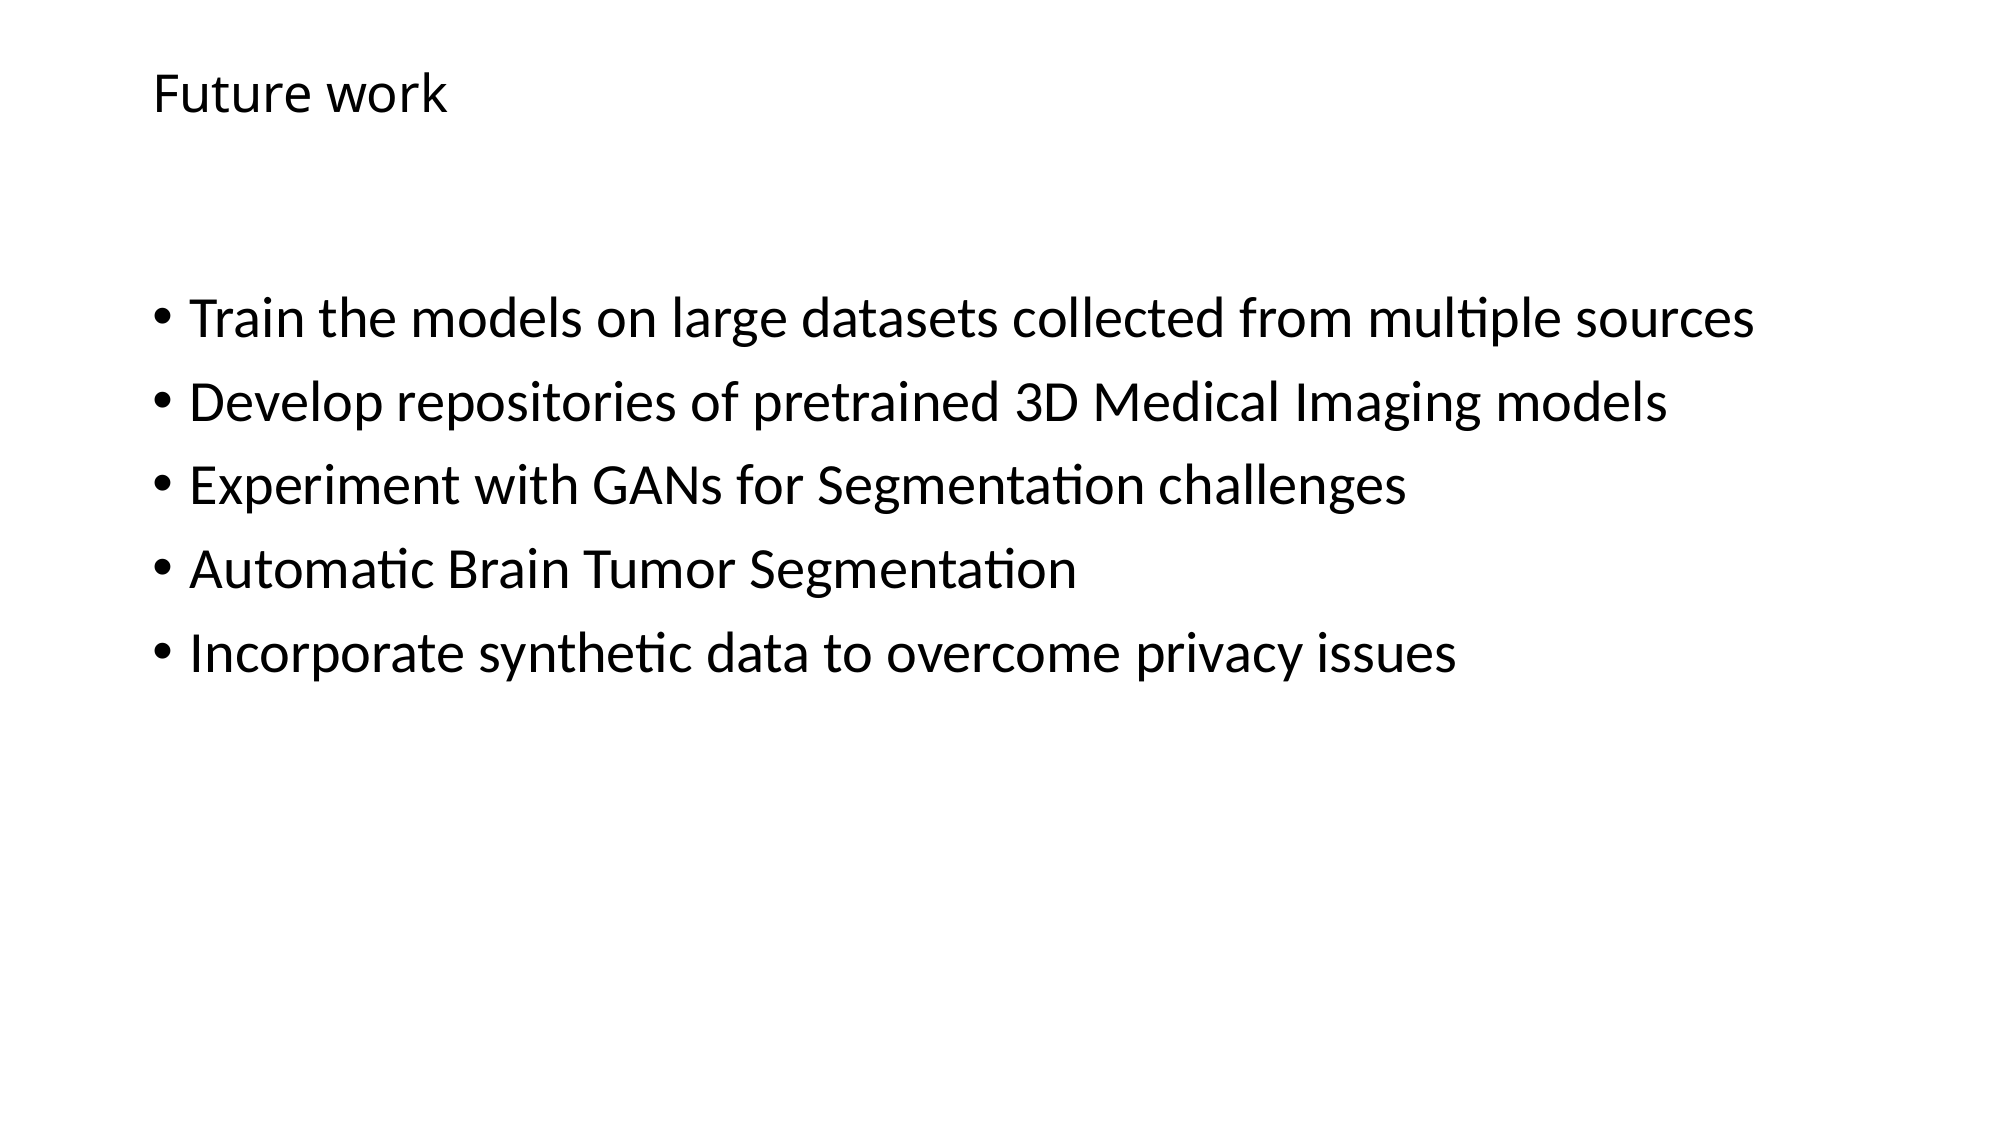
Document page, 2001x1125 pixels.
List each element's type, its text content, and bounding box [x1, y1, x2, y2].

title Future work [137, 59, 1863, 133]
list Train the models on large datasets collected from multiple sources Develop repositories of pretrained 3D Medical Imaging models Experiment with GANs for Segmentation challenges Automatic Brain Tumor Segmentation Incorporate synthetic data to overcome privacy issues [137, 279, 1911, 713]
